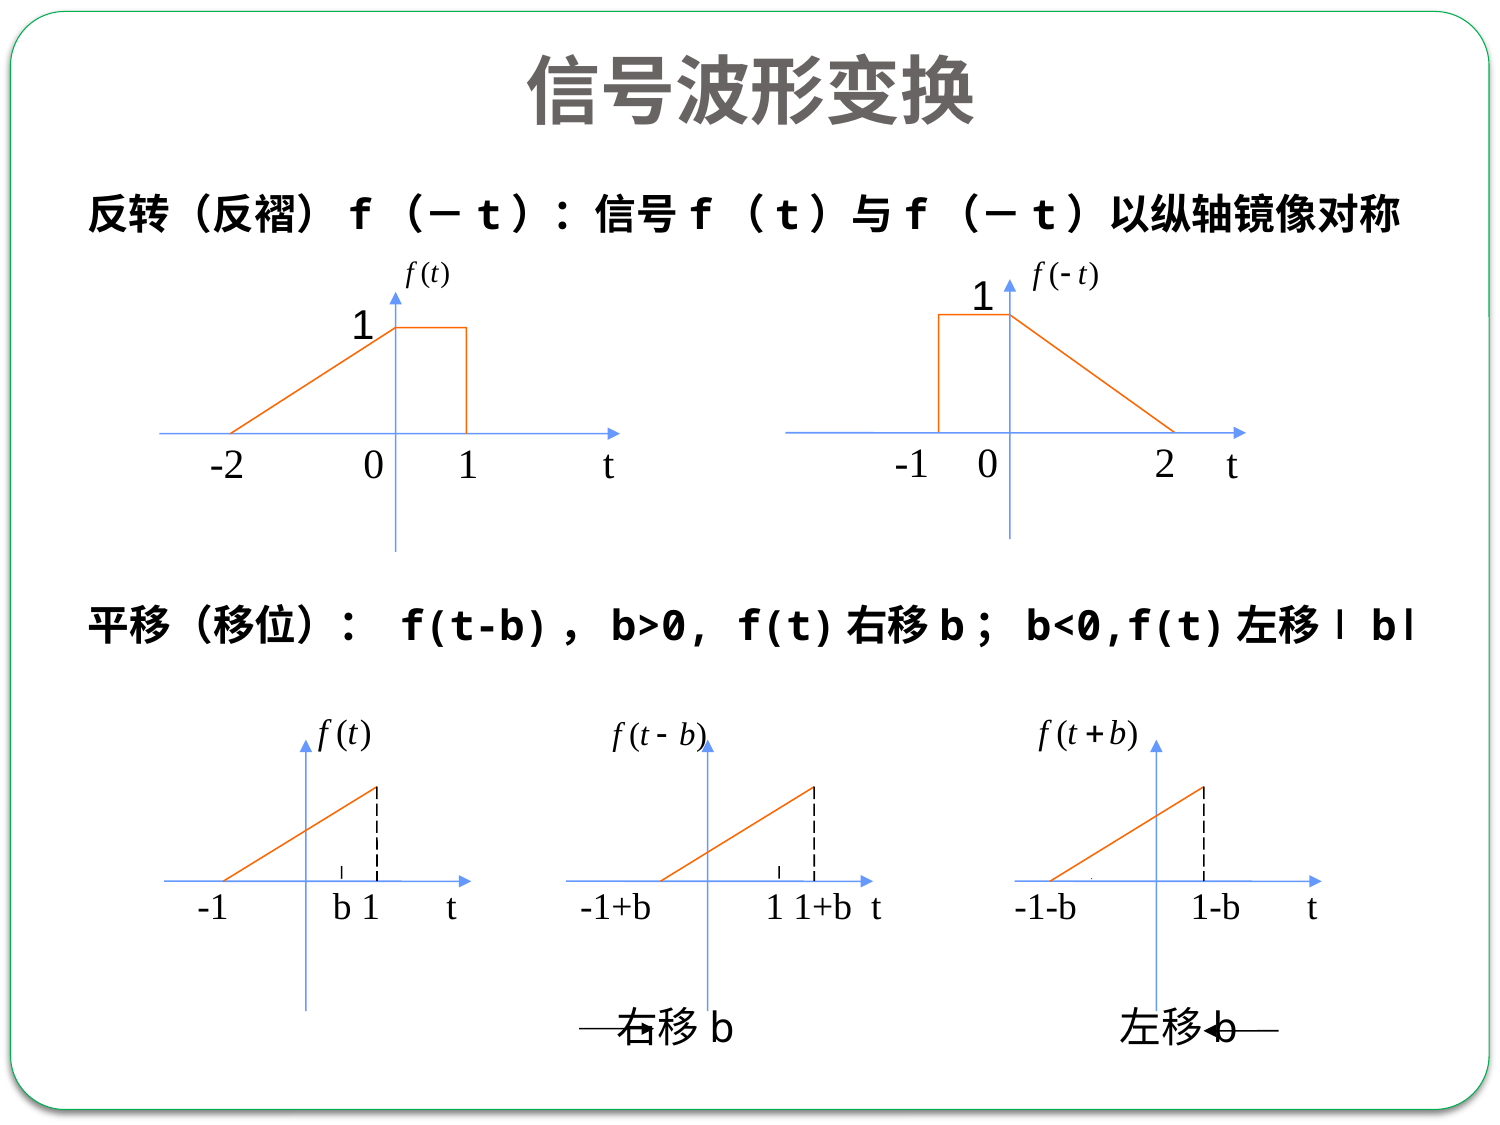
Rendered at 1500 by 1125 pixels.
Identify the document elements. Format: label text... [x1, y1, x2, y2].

title 信号波形变换 [50, 19, 1450, 149]
text_box 反转（反褶）f（－t）：信号f（t）与f（－t）以纵轴镜像对称 [72, 180, 1416, 253]
text_box 平移（移位）： f(t-b)，b>0, f(t)右移b；b<0,f(t)左移∣b∣ [73, 591, 1437, 657]
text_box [163, 711, 1329, 1059]
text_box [159, 255, 1254, 552]
